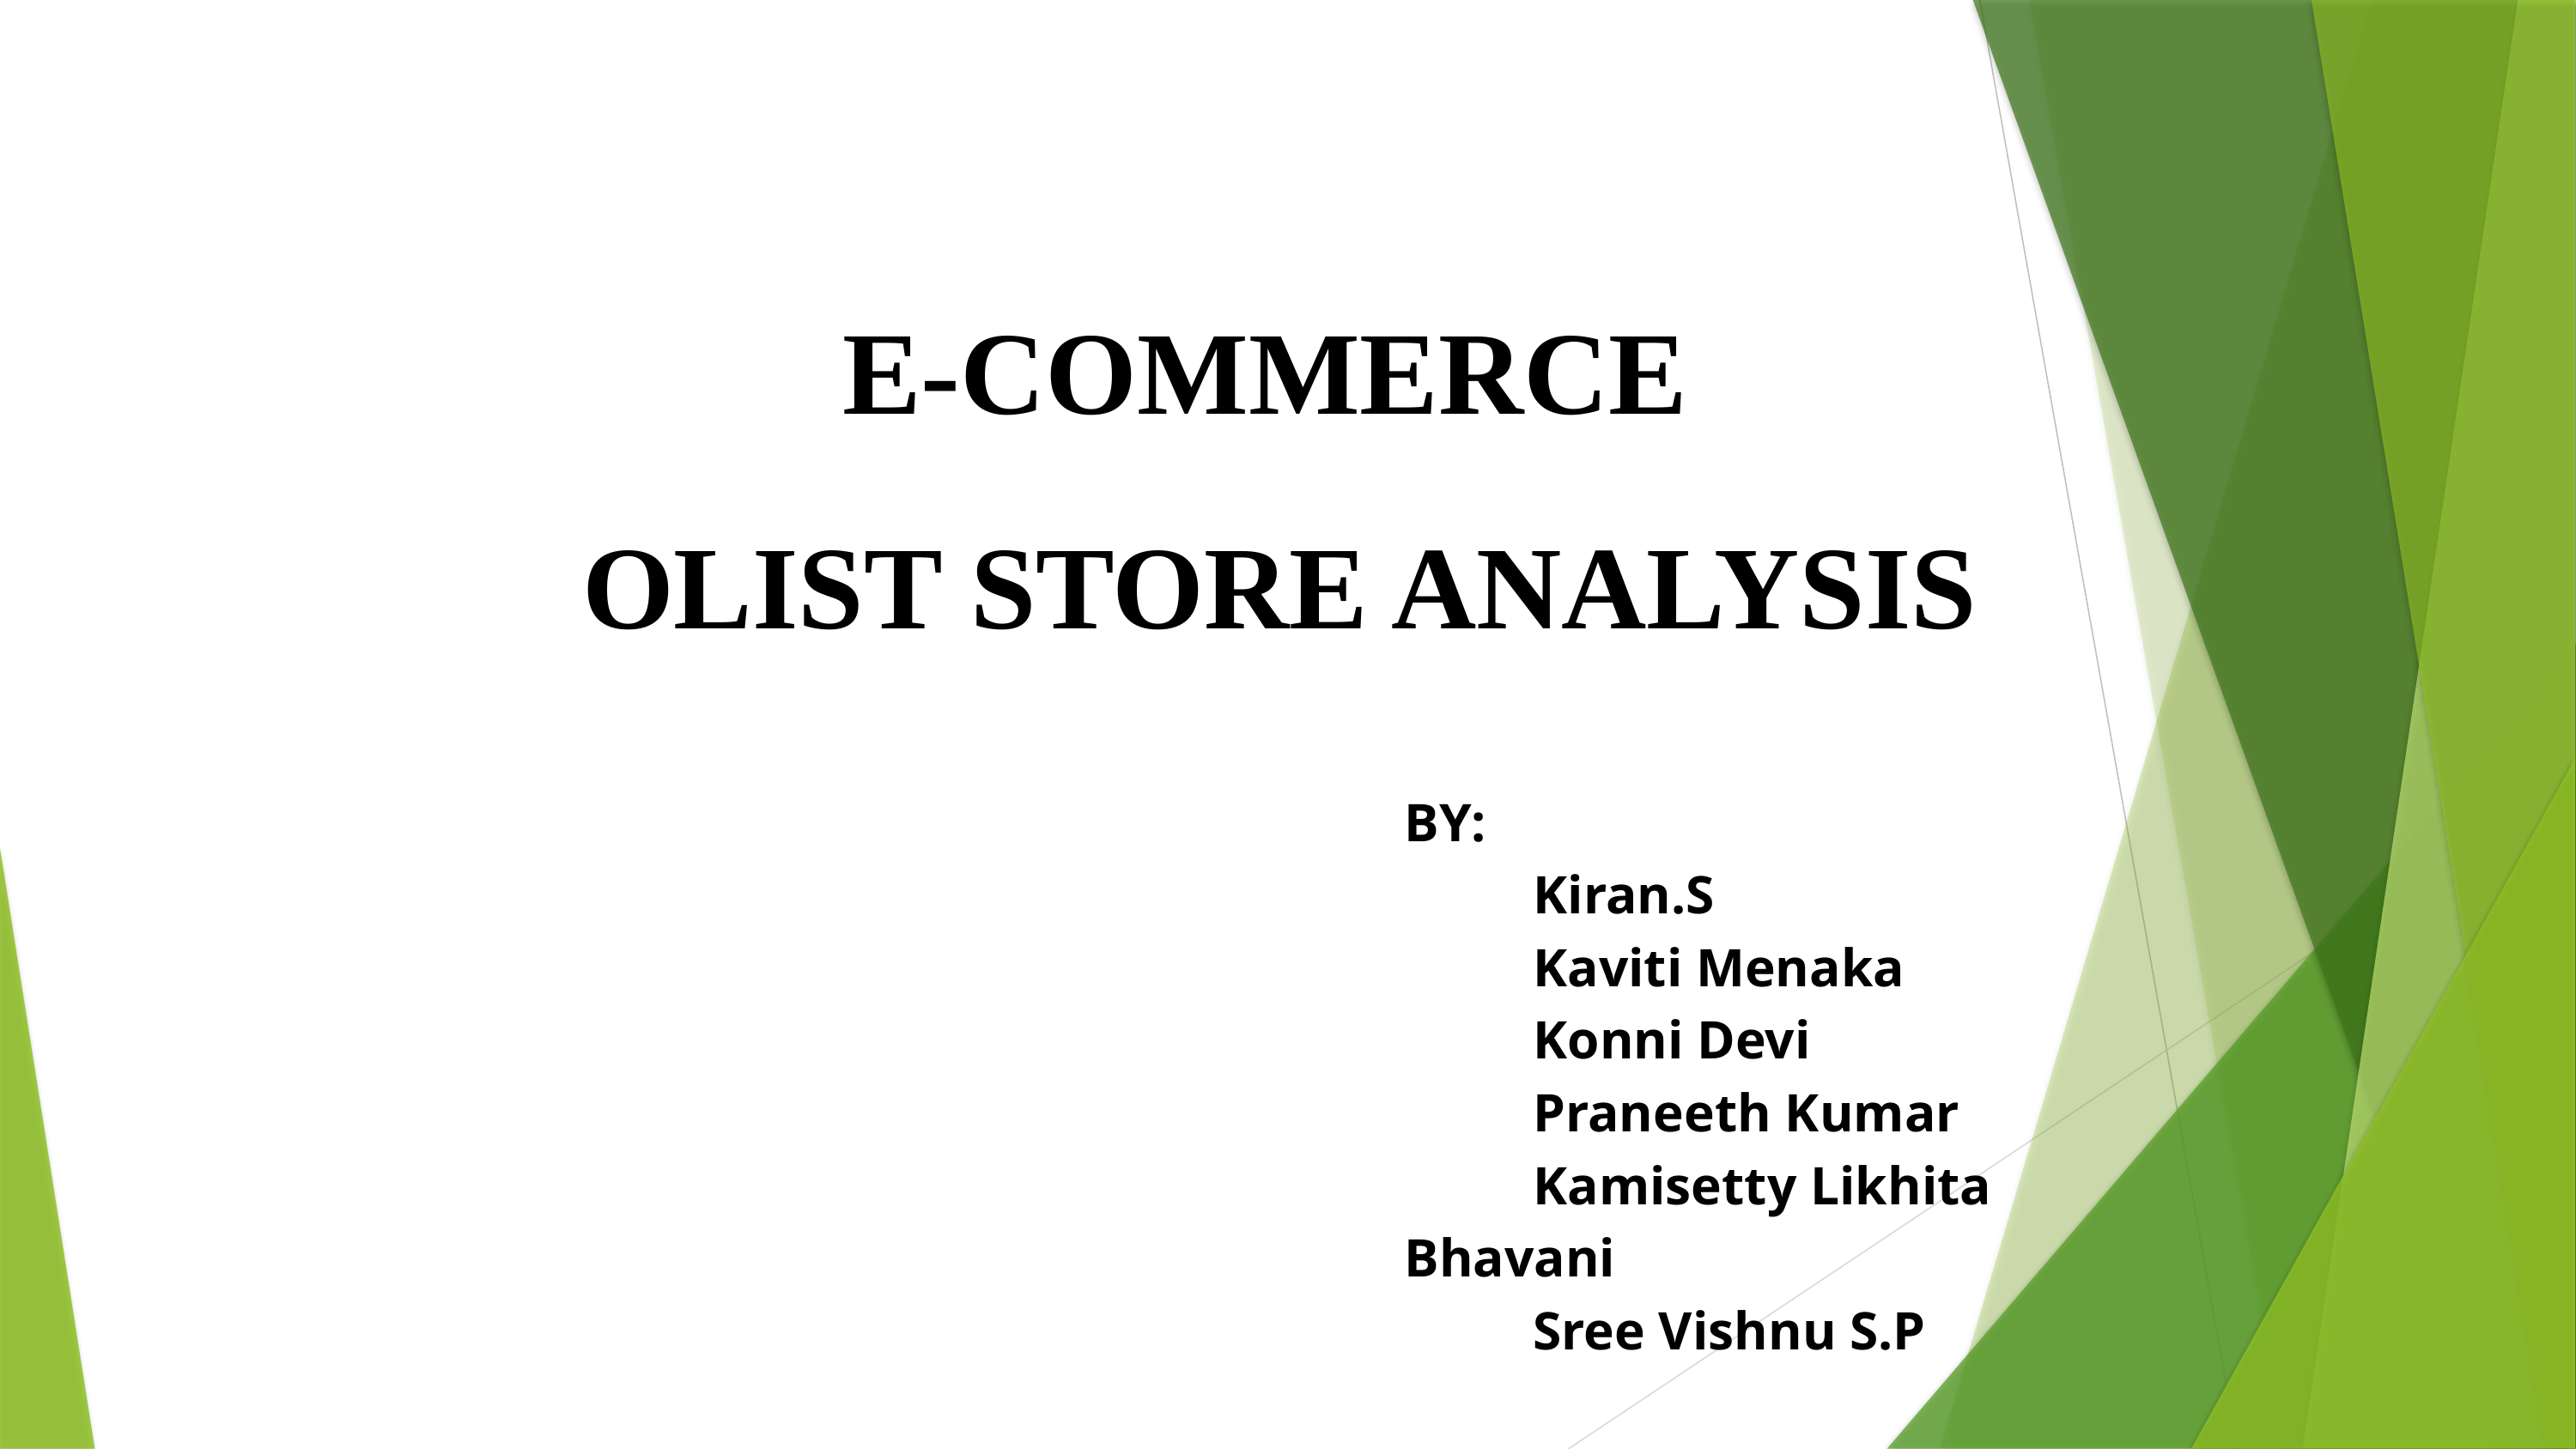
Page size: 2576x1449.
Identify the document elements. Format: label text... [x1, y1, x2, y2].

text_box E-COMMERCE OLIST STORE ANALYSIS [447, 223, 2114, 653]
text_box BY: Kiran.S Kaviti Menaka Konni Devi Praneeth Kumar Kamisetty Likhita Bhavani Sree Vishnu S.P [1404, 779, 2202, 1433]
